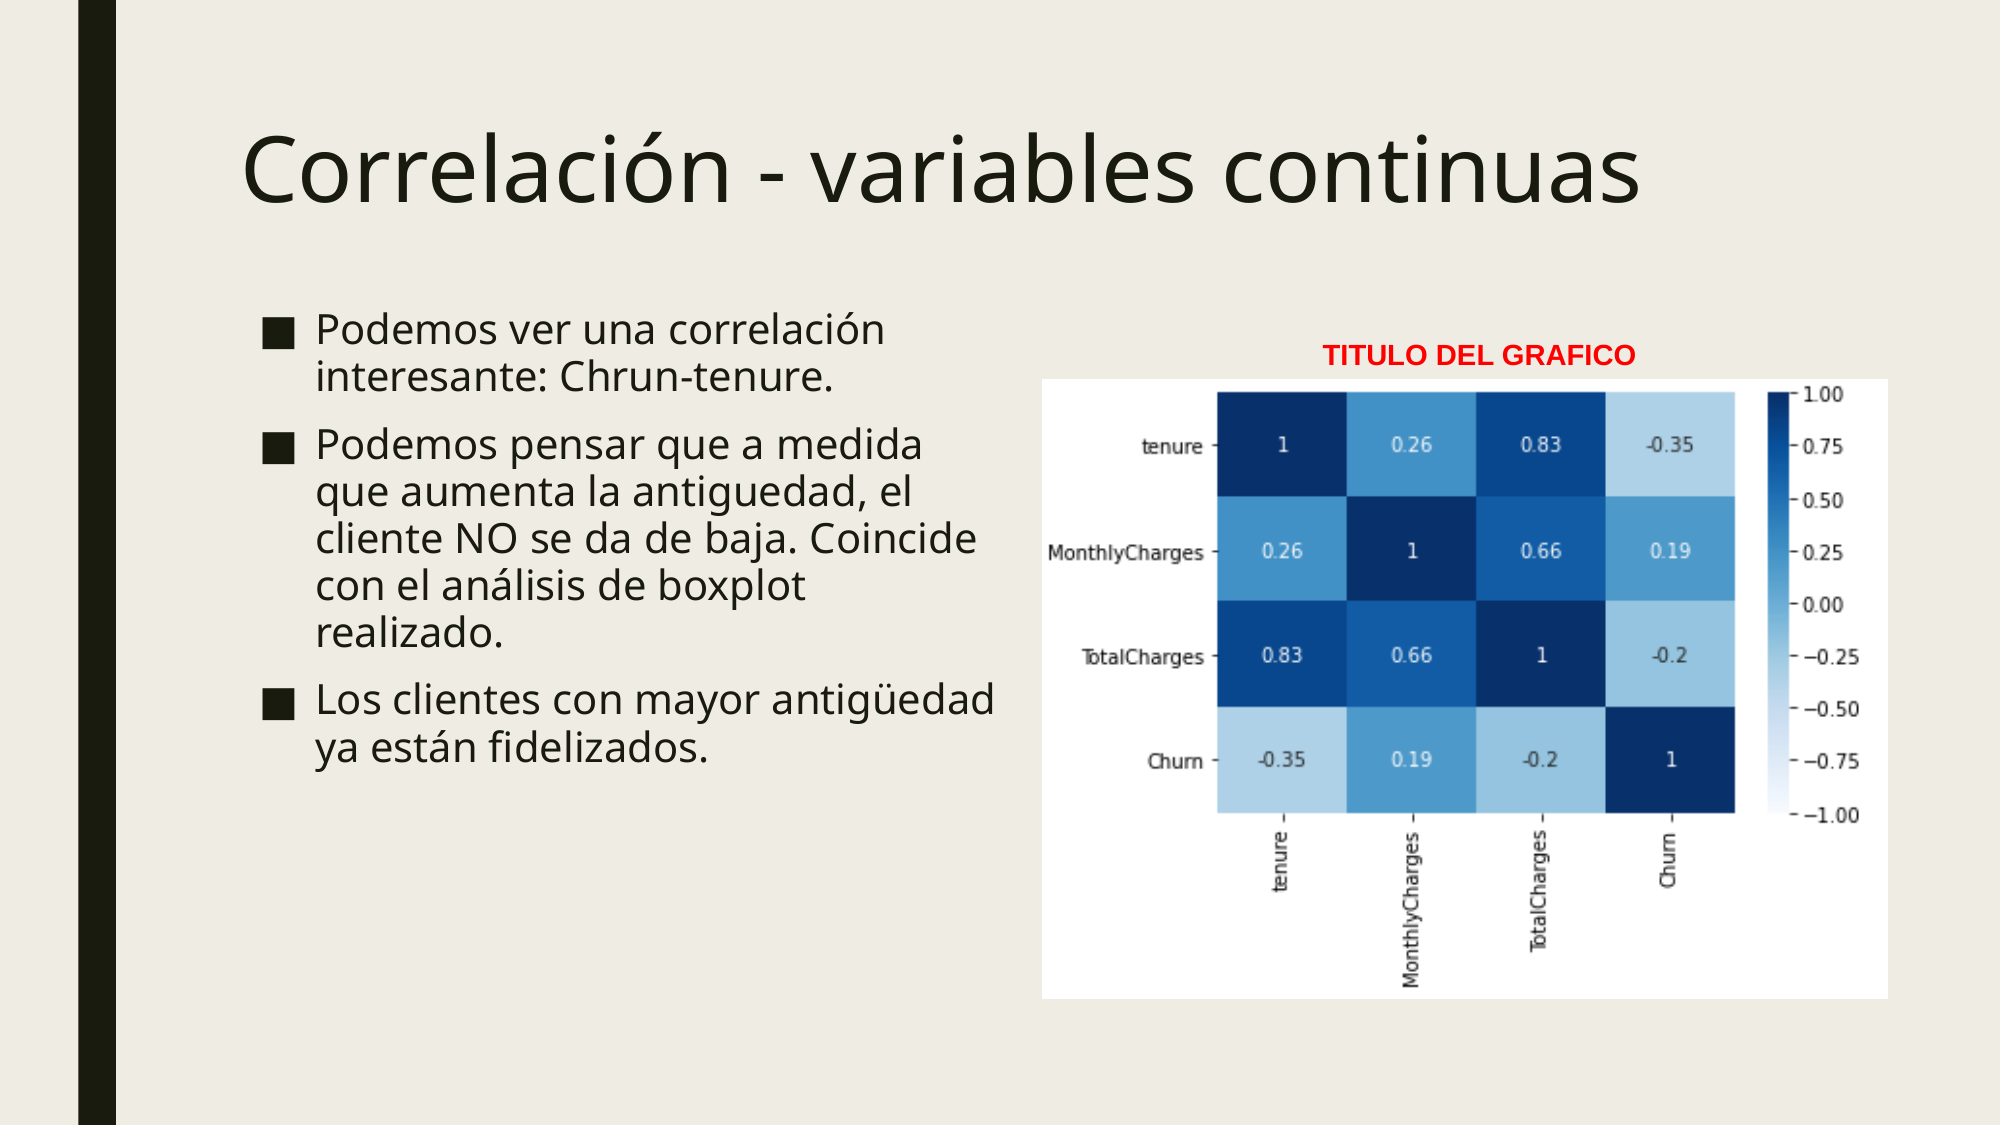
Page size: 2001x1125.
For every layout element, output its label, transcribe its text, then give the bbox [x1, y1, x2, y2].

picture [1041, 378, 1889, 1000]
text_box TITULO DEL GRAFICO [1307, 328, 2000, 379]
list Podemos ver una correlación interesante: Chrun-tenure. Podemos pensar que a medida que aumenta la antiguedad, el cliente NO se da de baja. Coincide con el análisis de boxplot realizado. Los clientes con mayor antigüedad ya están fidelizados. [225, 299, 1016, 1125]
title Correlación - variables continuas [225, 112, 1800, 357]
